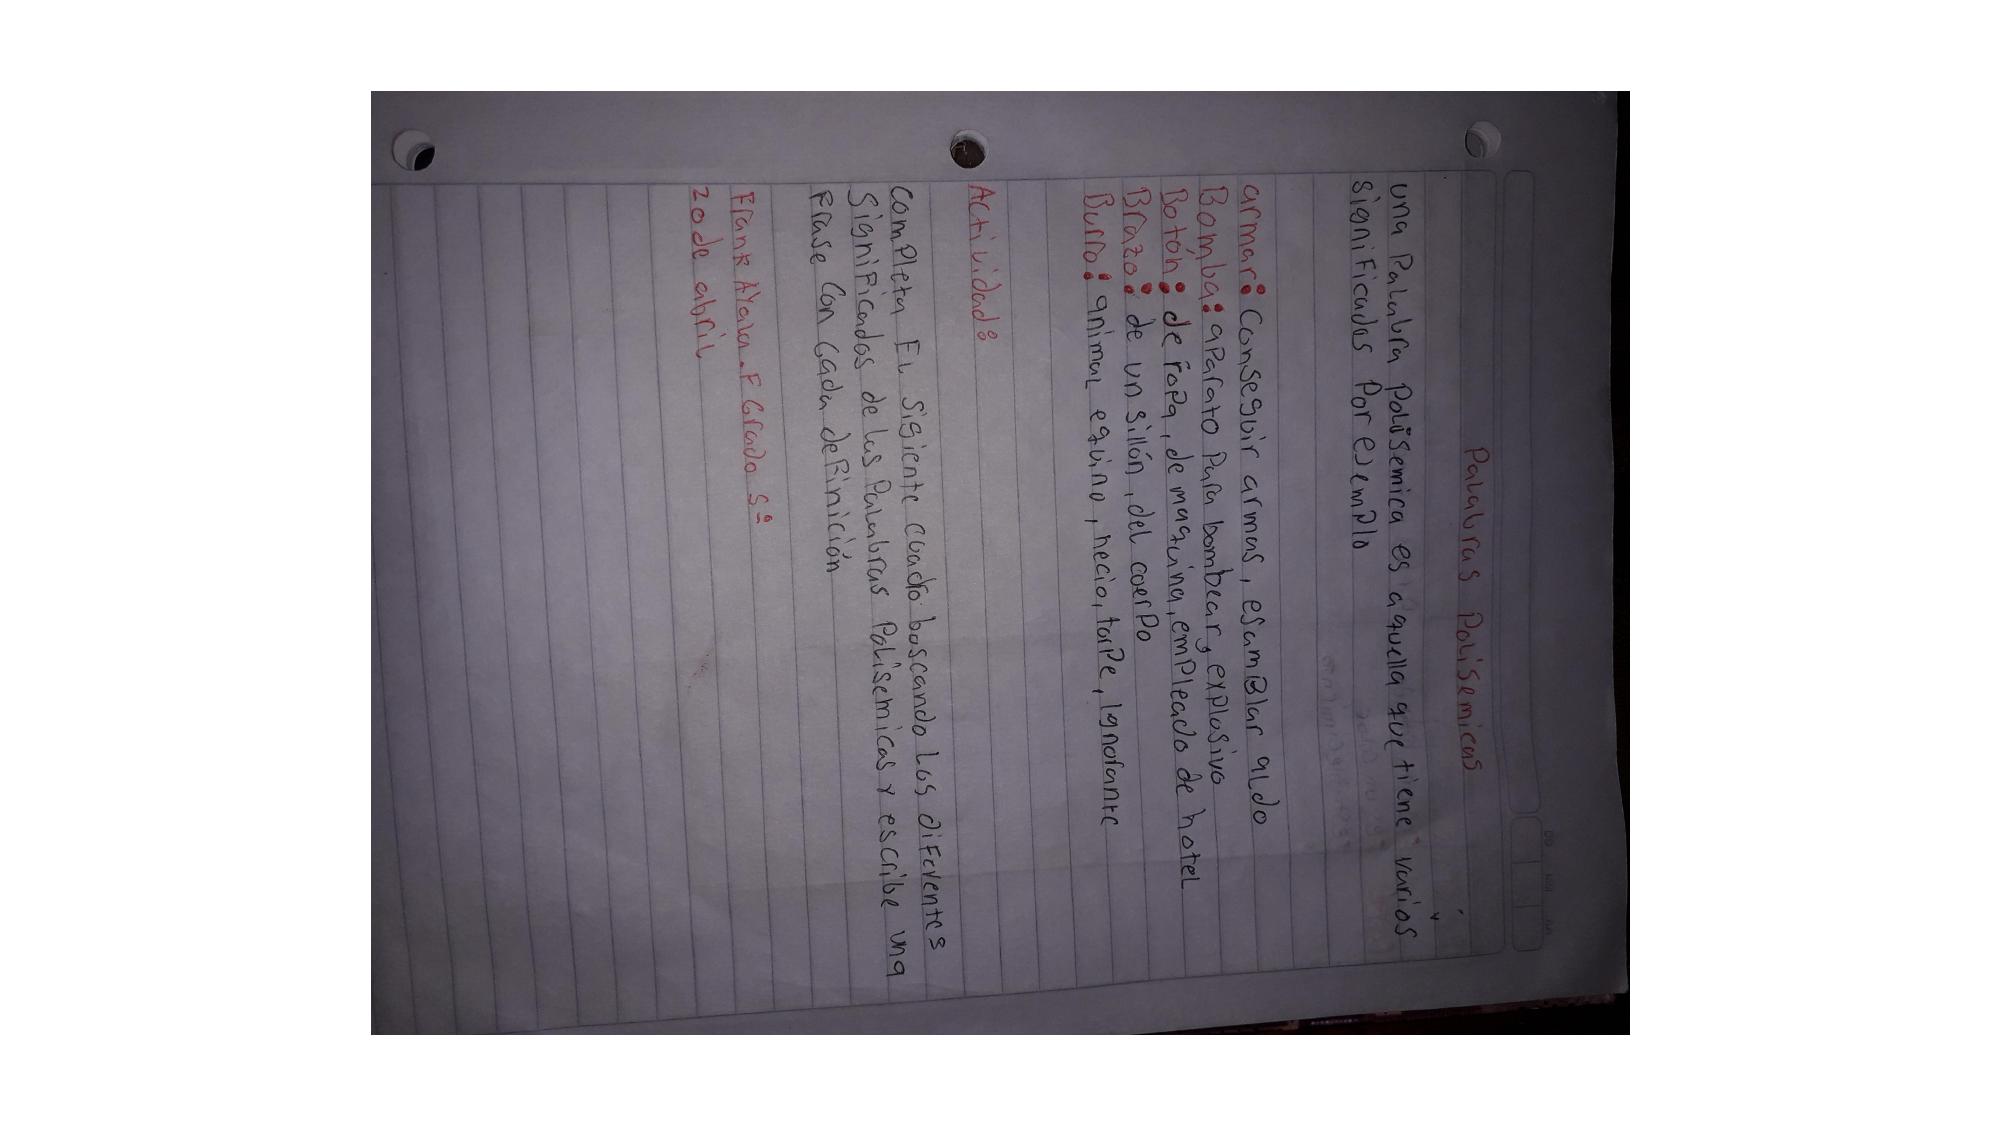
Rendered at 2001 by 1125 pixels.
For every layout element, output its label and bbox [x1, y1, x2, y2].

picture [372, 0, 1629, 1125]
